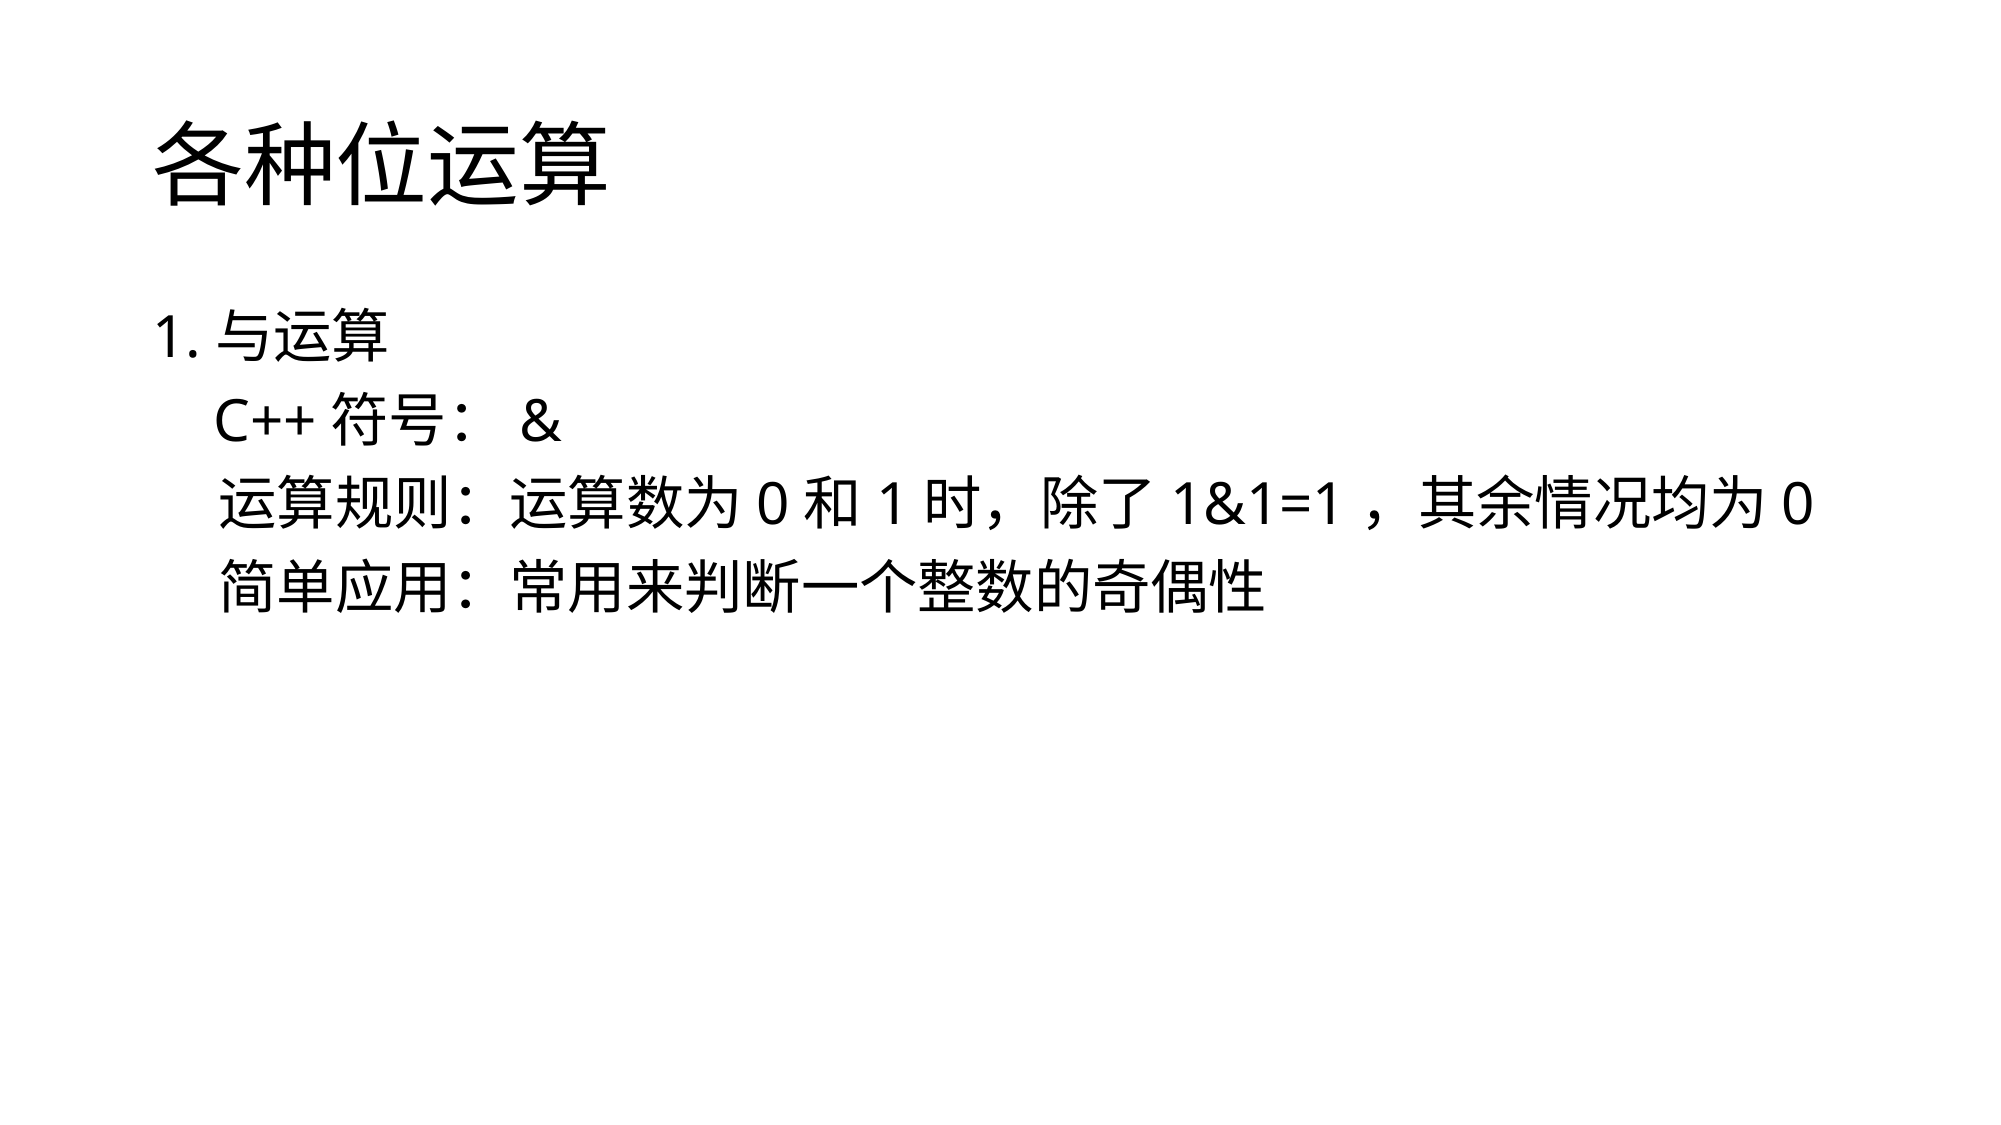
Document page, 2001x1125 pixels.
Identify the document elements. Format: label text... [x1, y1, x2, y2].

list 1.与运算 C++符号：& 运算规则：运算数为0和1时，除了1&1=1，其余情况均为0 简单应用：常用来判断一个整数的奇偶性 [137, 299, 1863, 1014]
title 各种位运算 [137, 59, 1863, 278]
